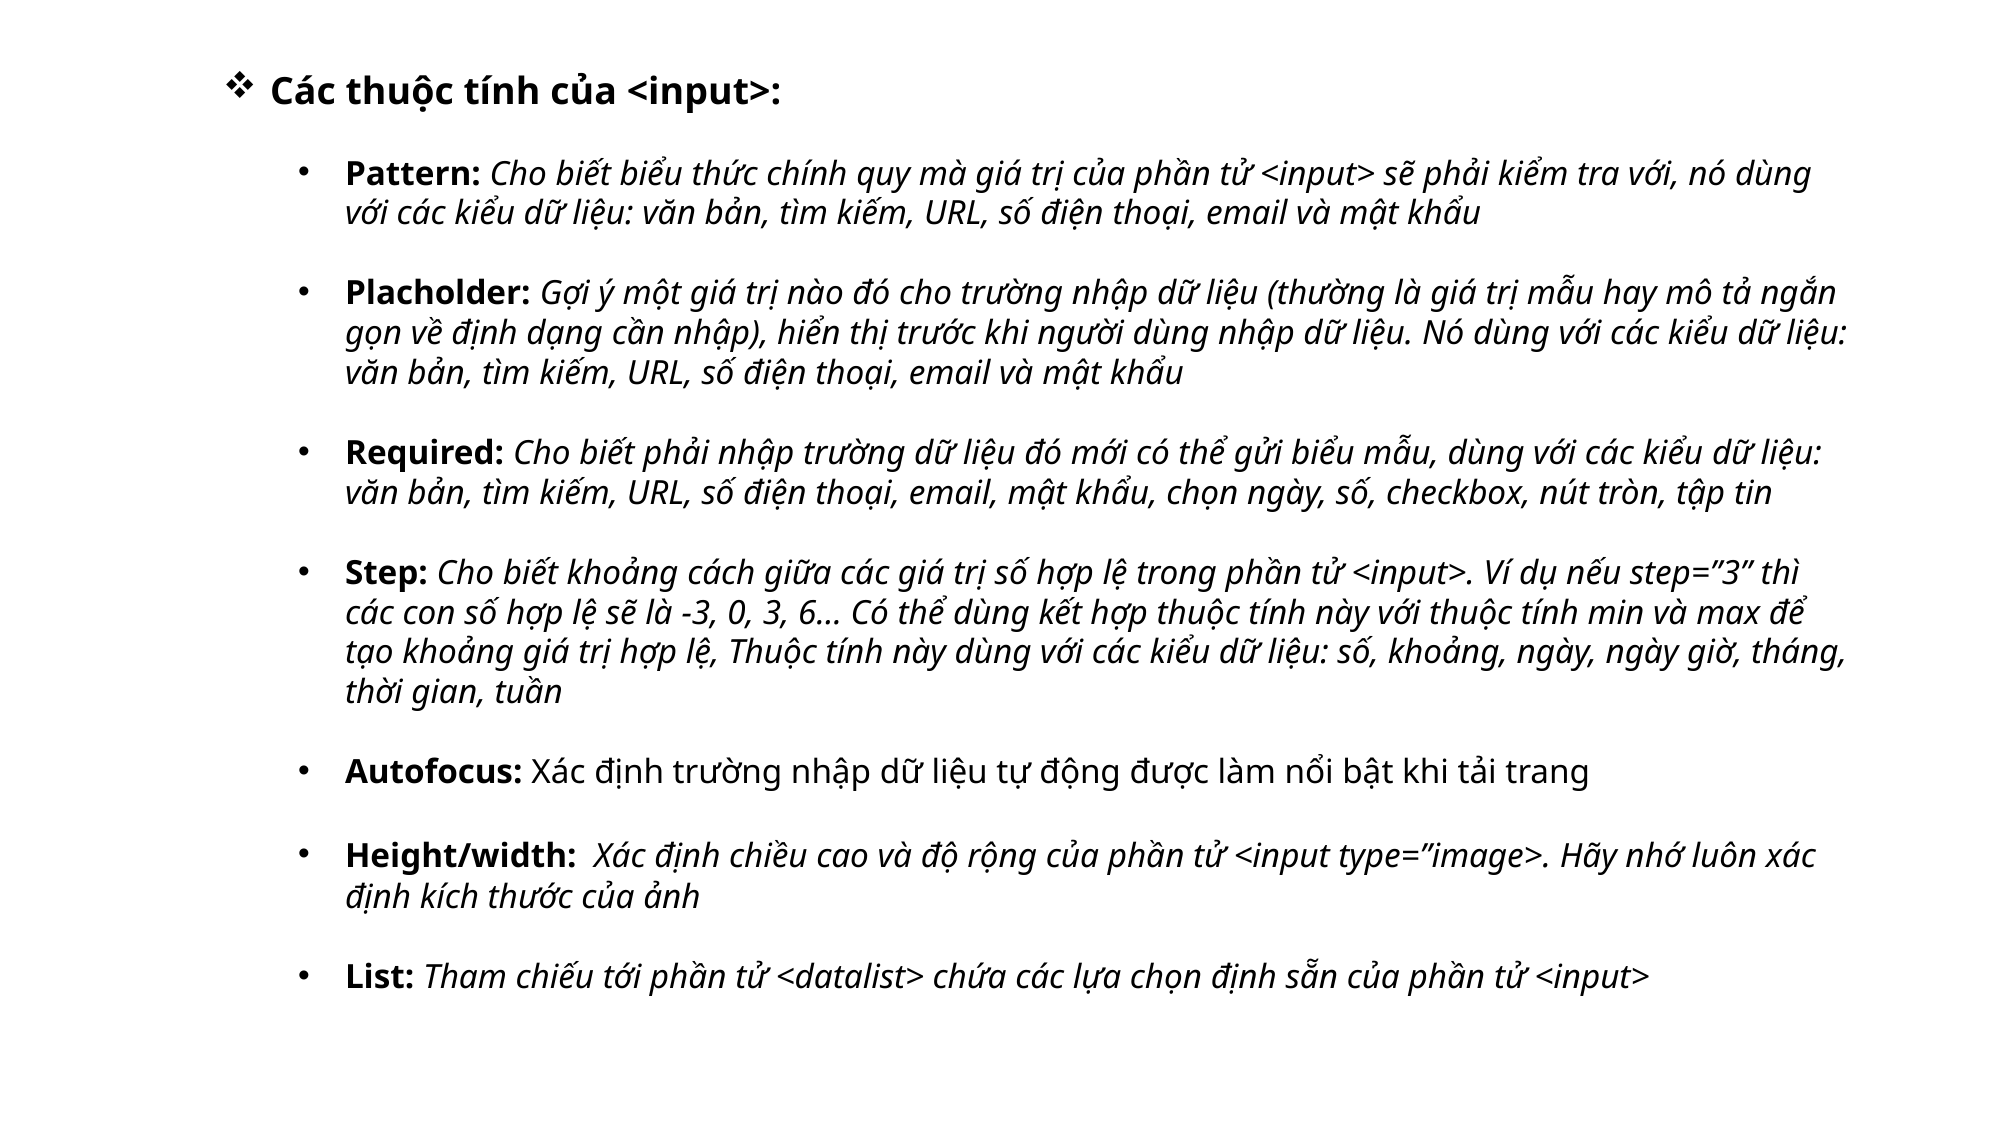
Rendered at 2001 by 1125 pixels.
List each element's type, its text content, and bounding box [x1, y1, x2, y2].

text_box Các thuộc tính của <input>: Pattern: Cho biết biểu thức chính quy mà giá trị của phần tử <input> sẽ phải kiểm tra với, nó dùng với các kiểu dữ liệu: văn bản, tìm kiếm, URL, số điện thoại, email và mật khẩu Placholder: Gợi ý một giá trị nào đó cho trường nhập dữ liệu (thường là giá trị mẫu hay mô tả ngắn gọn về định dạng cần nhập), hiển thị trước khi người dùng nhập dữ liệu. Nó dùng với các kiểu dữ liệu: văn bản, tìm kiếm, URL, số điện thoại, email và mật khẩu Required: Cho biết phải nhập trường dữ liệu đó mới có thể gửi biểu mẫu, dùng với các kiểu dữ liệu: văn bản, tìm kiếm, URL, số điện thoại, email, mật khẩu, chọn ngày, số, checkbox, nút tròn, tập tin Step: Cho biết khoảng cách giữa các giá trị số hợp lệ trong phần tử <input>. Ví dụ nếu step=”3” thì các con số hợp lệ sẽ là -3, 0, 3, 6… Có thể dùng kết hợp thuộc tính này với thuộc tính min và max để tạo khoảng giá trị hợp lệ, Thuộc tính này dùng với các kiểu dữ liệu: số, khoảng, ngày, ngày giờ, tháng, thời gian, tuần Autofocus: Xác định trường nhập dữ liệu tự động được làm nổi bật khi tải trang Height/width: Xác định chiều cao và độ rộng của phần tử <input type=”image>. Hãy nhớ luôn xác định kích thước của ảnh List: Tham chiếu tới phần tử <datalist> chứa các lựa chọn định sẵn của phần tử <input> [133, 59, 1869, 1003]
